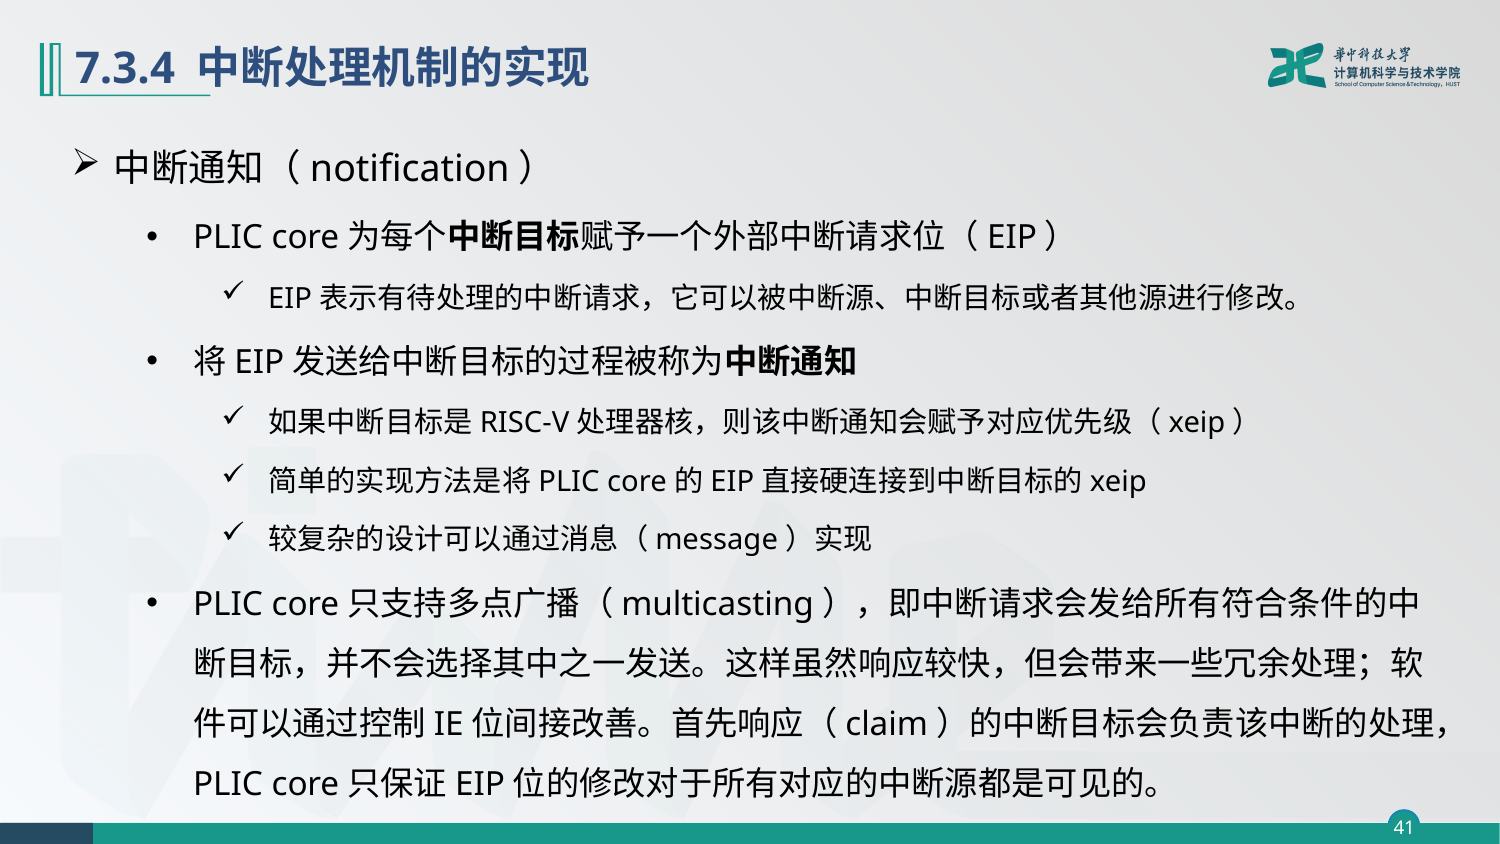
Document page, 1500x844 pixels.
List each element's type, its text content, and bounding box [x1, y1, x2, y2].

title 7.3.4 中断处理机制的实现 [60, 31, 1354, 108]
list 中断通知（notification） PLIC core为每个中断目标赋予一个外部中断请求位（EIP） EIP表示有待处理的中断请求，它可以被中断源、中断目标或者其他源进行修改。 将EIP发送给中断目标的过程被称为中断通知 如果中断目标是RISC-V处理器核，则该中断通知会赋予对应优先级（xeip） 简单的实现方法是将PLIC core的EIP直接硬连接到中断目标的xeip 较复杂的设计可以通过消息（message）实现 PLIC core只支持多点广播（multicasting），即中断请求会发给所有符合条件的中断目标，并不会选择其中之一发送。这样虽然响应较快，但会带来一些冗余处理；软件可以通过控制IE位间接改善。首先响应（claim）的中断目标会负责该中断的处理，PLIC core只保证EIP位的修改对于所有对应的中断源都是可见的。 [60, 115, 1460, 810]
picture [1354, 43, 1460, 88]
